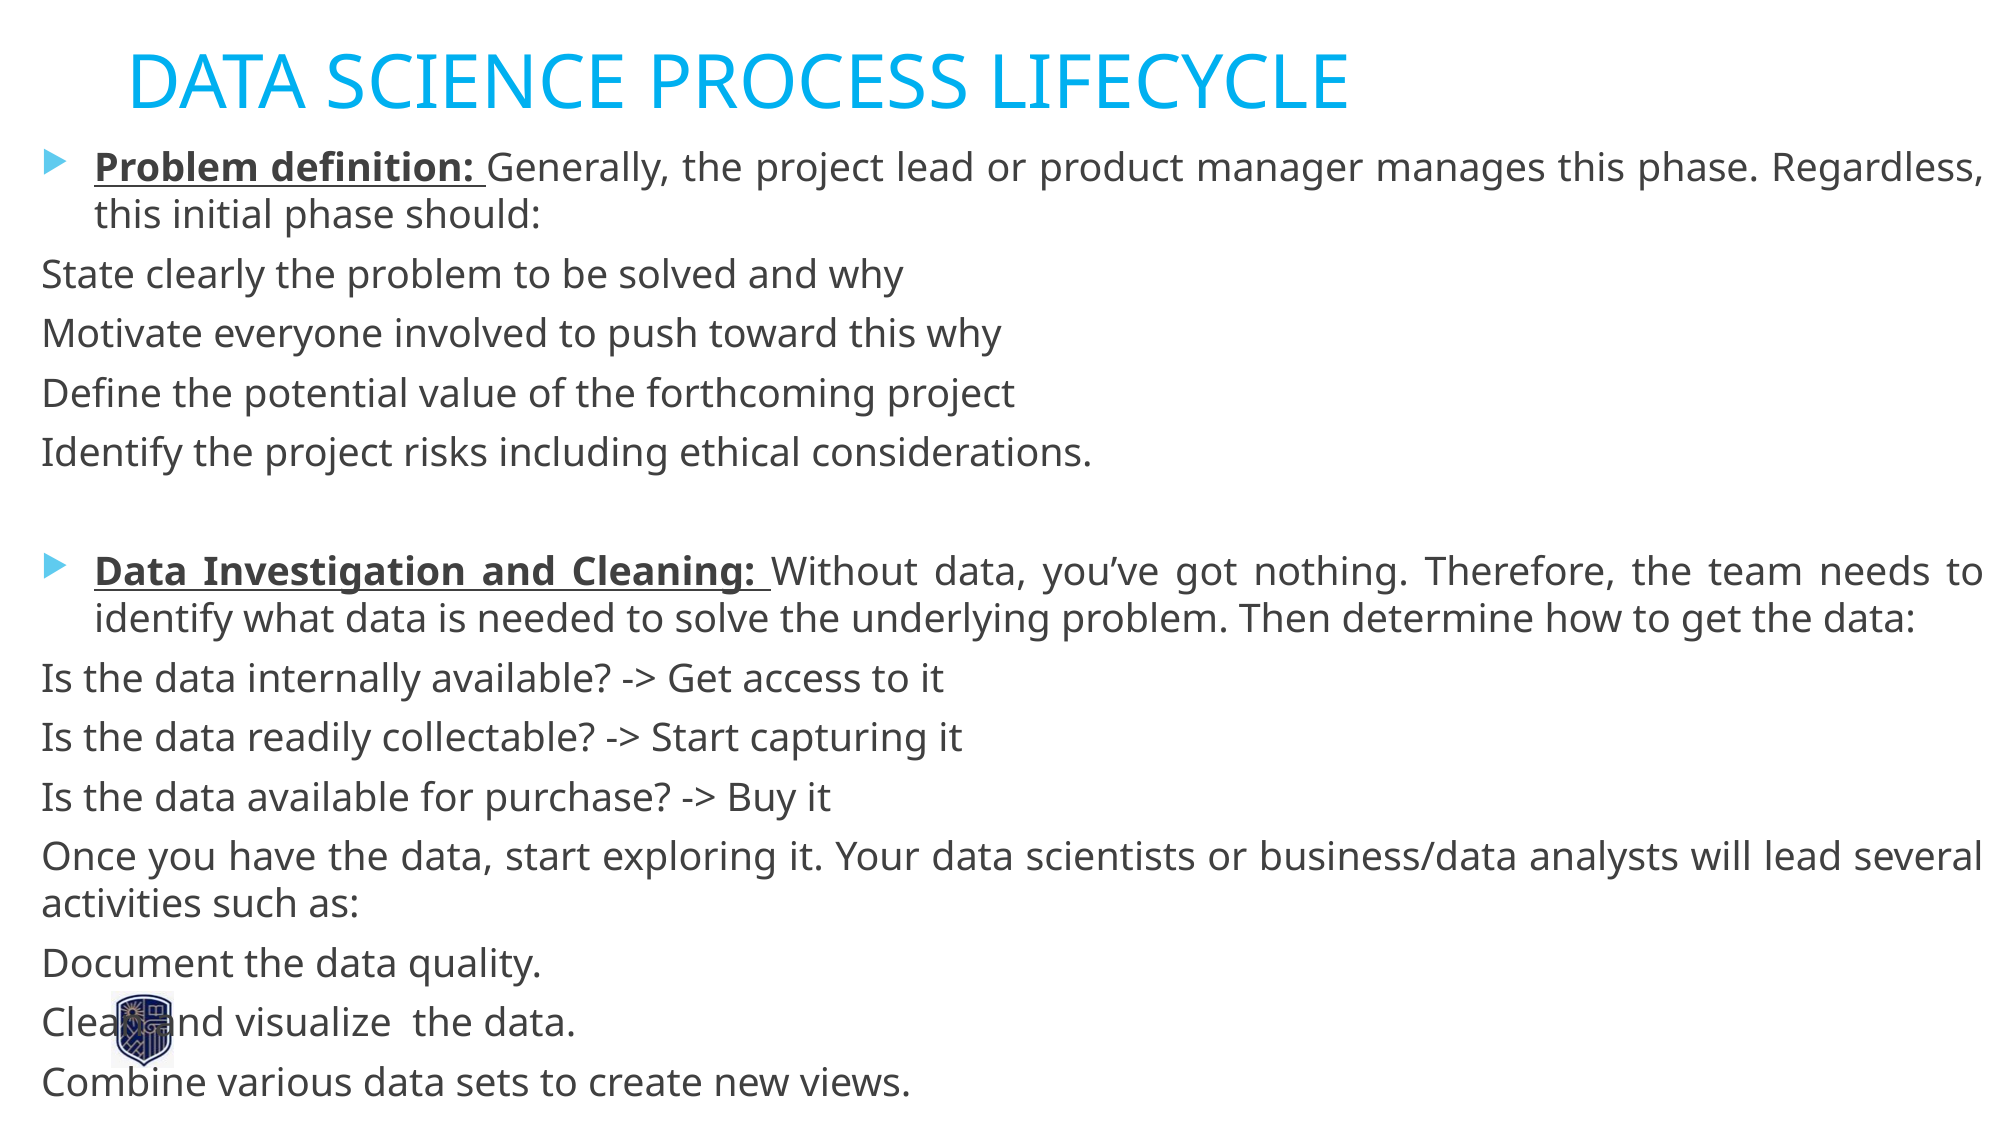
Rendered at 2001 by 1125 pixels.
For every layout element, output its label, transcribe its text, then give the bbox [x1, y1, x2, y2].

list Problem definition: Generally, the project lead or product manager manages this phase. Regardless, this initial phase should: State clearly the problem to be solved and why Motivate everyone involved to push toward this why Define the potential value of the forthcoming project Identify the project risks including ethical considerations. Data Investigation and Cleaning: Without data, you’ve got nothing. Therefore, the team needs to identify what data is needed to solve the underlying problem. Then determine how to get the data: Is the data internally available? -> Get access to it Is the data readily collectable? -> Start capturing it Is the data available for purchase? -> Buy it Once you have the data, start exploring it. Your data scientists or business/data analysts will lead several activities such as: Document the data quality. Clean and visualize the data. Combine various data sets to create new views. [26, 134, 2000, 1125]
title DATA SCIENCE PROCESS LIFECYCLE [111, 26, 1522, 134]
